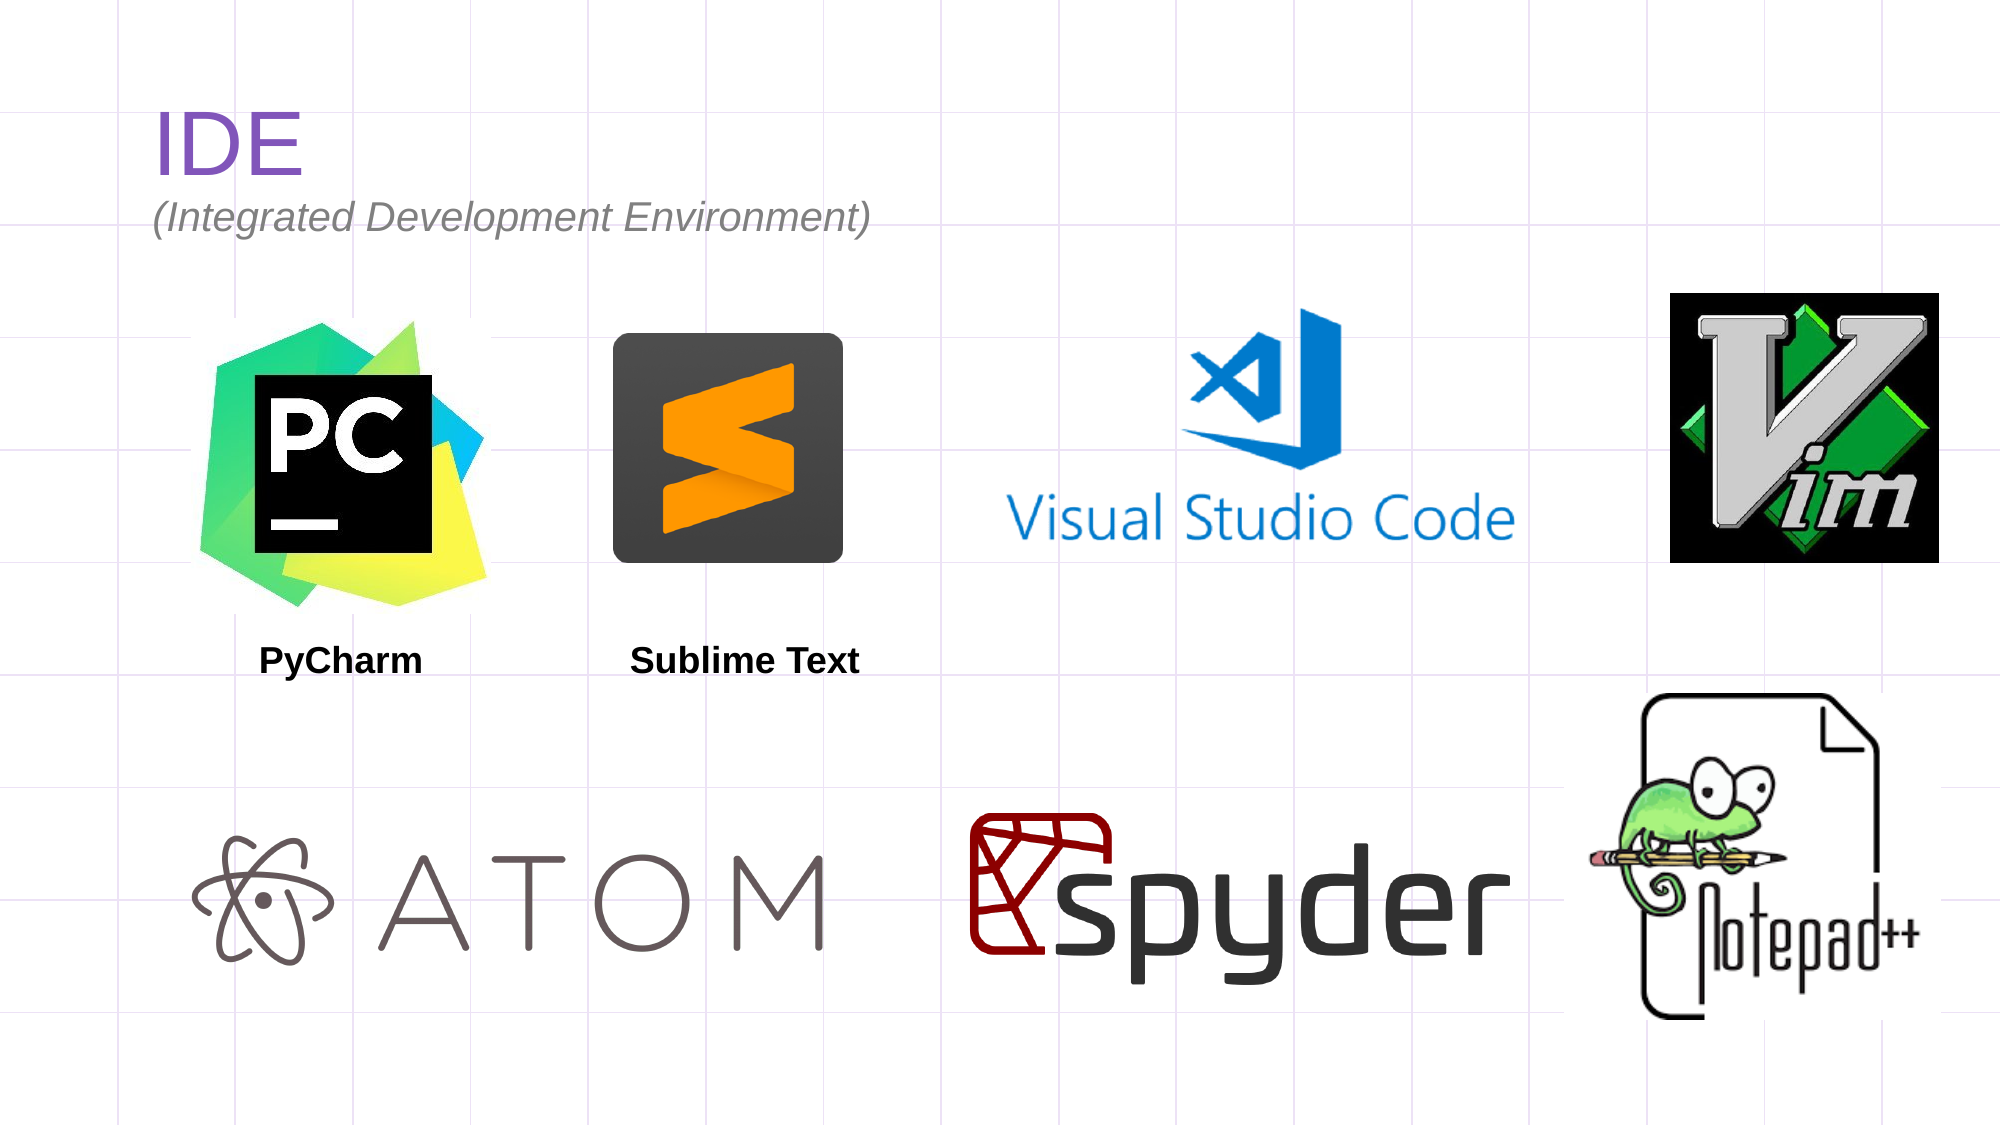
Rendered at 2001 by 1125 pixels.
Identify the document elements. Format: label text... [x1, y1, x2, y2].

title IDE (Integrated Development Environment) [137, 59, 1863, 278]
picture [613, 333, 843, 563]
picture [97, 825, 917, 969]
picture [965, 812, 1516, 994]
picture [1564, 693, 1941, 1020]
text_box Sublime Text [615, 628, 876, 689]
picture [965, 276, 1555, 572]
text_box PyCharm [243, 628, 438, 689]
picture [1669, 293, 1939, 563]
picture [190, 318, 491, 614]
